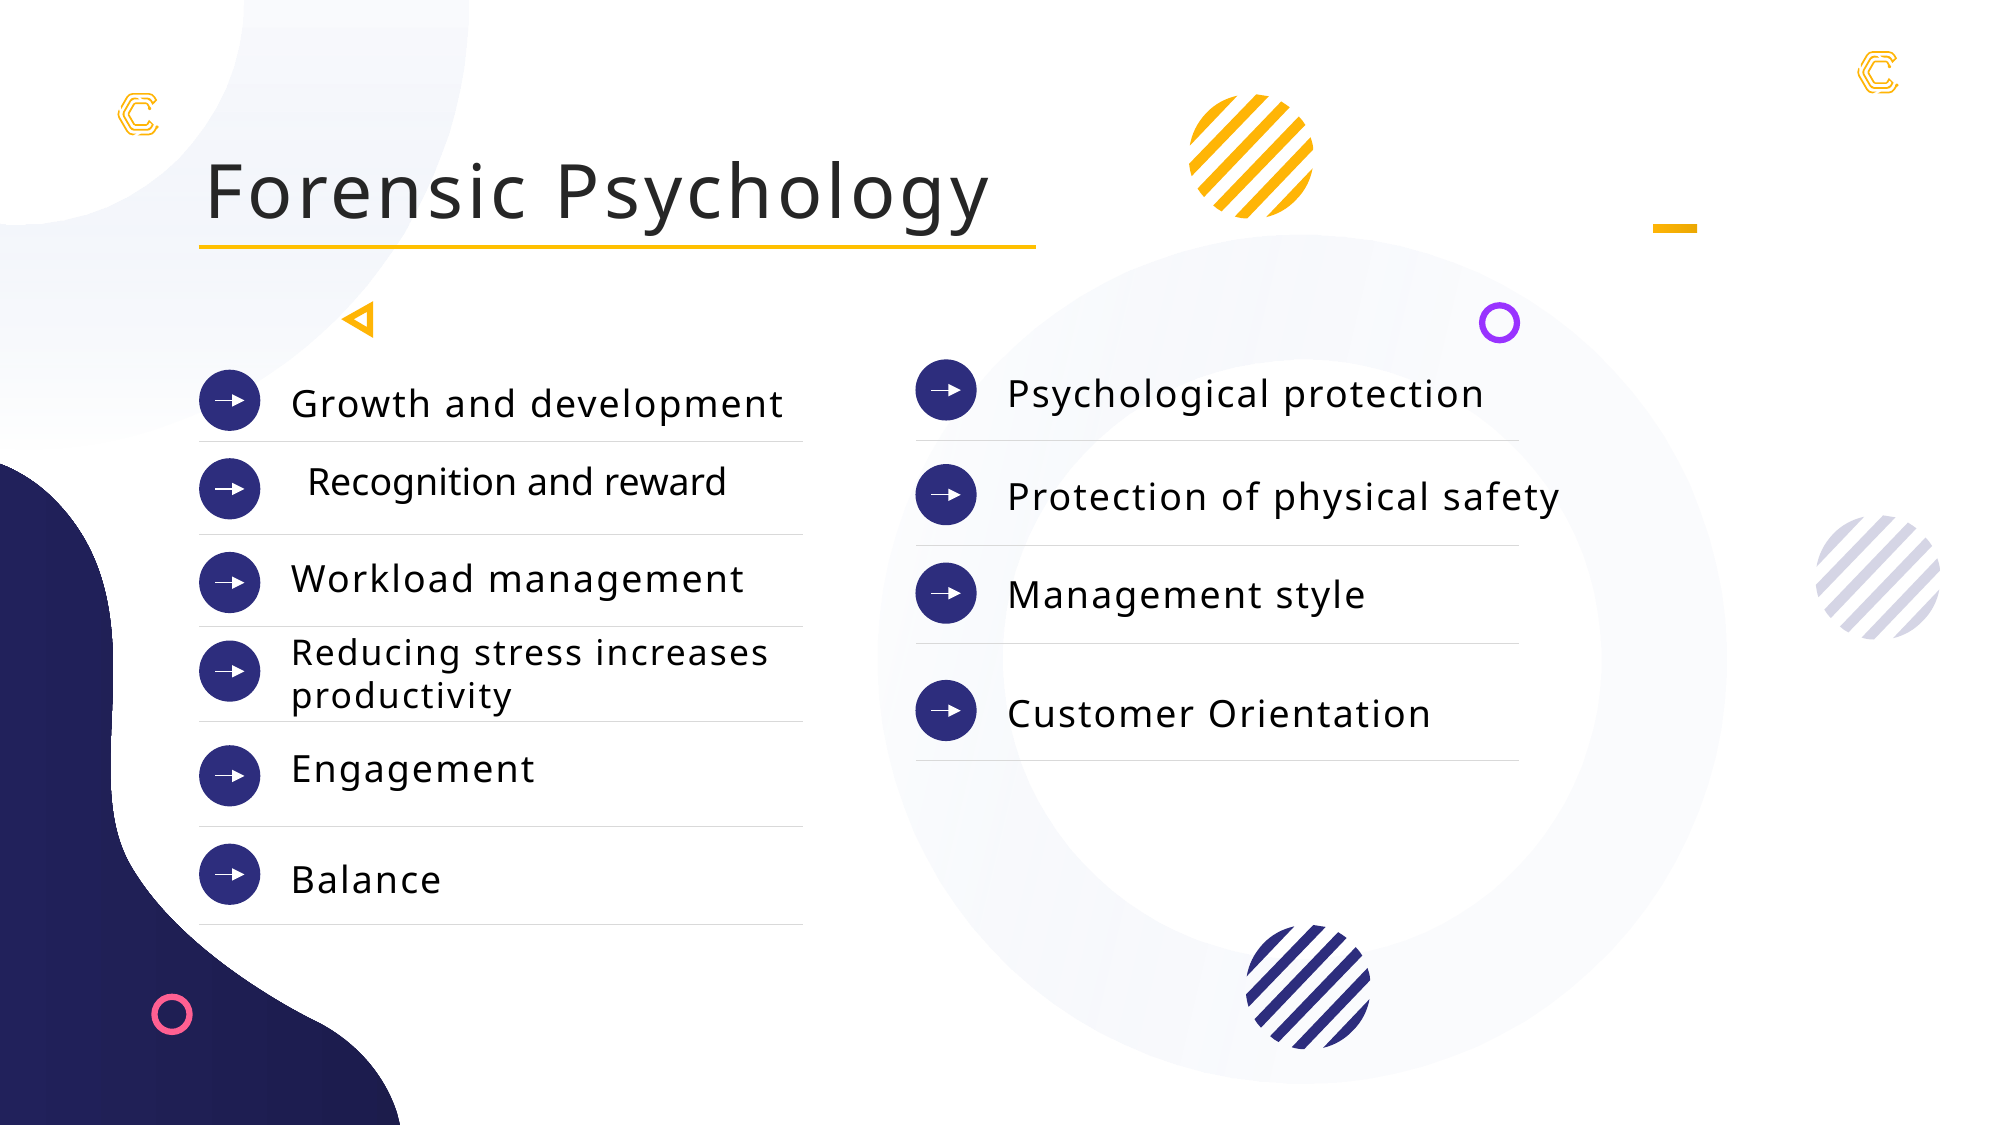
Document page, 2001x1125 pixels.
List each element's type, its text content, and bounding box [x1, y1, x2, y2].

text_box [199, 843, 261, 905]
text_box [199, 458, 261, 520]
text_box [154, 996, 190, 1032]
text_box Management style [992, 563, 1519, 624]
text_box [1877, 83, 1899, 94]
text_box [137, 125, 159, 136]
text_box Recognition and reward [292, 450, 743, 511]
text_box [915, 562, 977, 624]
text_box [1857, 51, 1898, 94]
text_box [915, 464, 977, 526]
text_box Protection of physical safety [992, 465, 1643, 525]
text_box Workload management [276, 547, 841, 607]
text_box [199, 640, 261, 702]
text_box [199, 551, 261, 614]
text_box Balance [275, 848, 803, 909]
text_box Growth and development [276, 373, 860, 433]
text_box [0, 463, 400, 1125]
text_box [117, 109, 137, 136]
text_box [1815, 515, 1940, 640]
text_box Psychological protection [992, 362, 1579, 423]
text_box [199, 745, 261, 807]
text_box [1482, 305, 1518, 341]
text_box Forensic Psychology [189, 135, 1114, 241]
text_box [1189, 94, 1314, 219]
text_box Engagement [276, 738, 841, 798]
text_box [915, 679, 977, 742]
text_box [347, 306, 371, 333]
text_box Reducing stress increases productivity [276, 623, 900, 723]
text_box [915, 359, 977, 421]
text_box [1653, 224, 1698, 233]
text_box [1245, 924, 1371, 1050]
text_box [120, 93, 158, 131]
text_box Customer Orientation [992, 683, 1519, 743]
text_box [199, 369, 261, 431]
